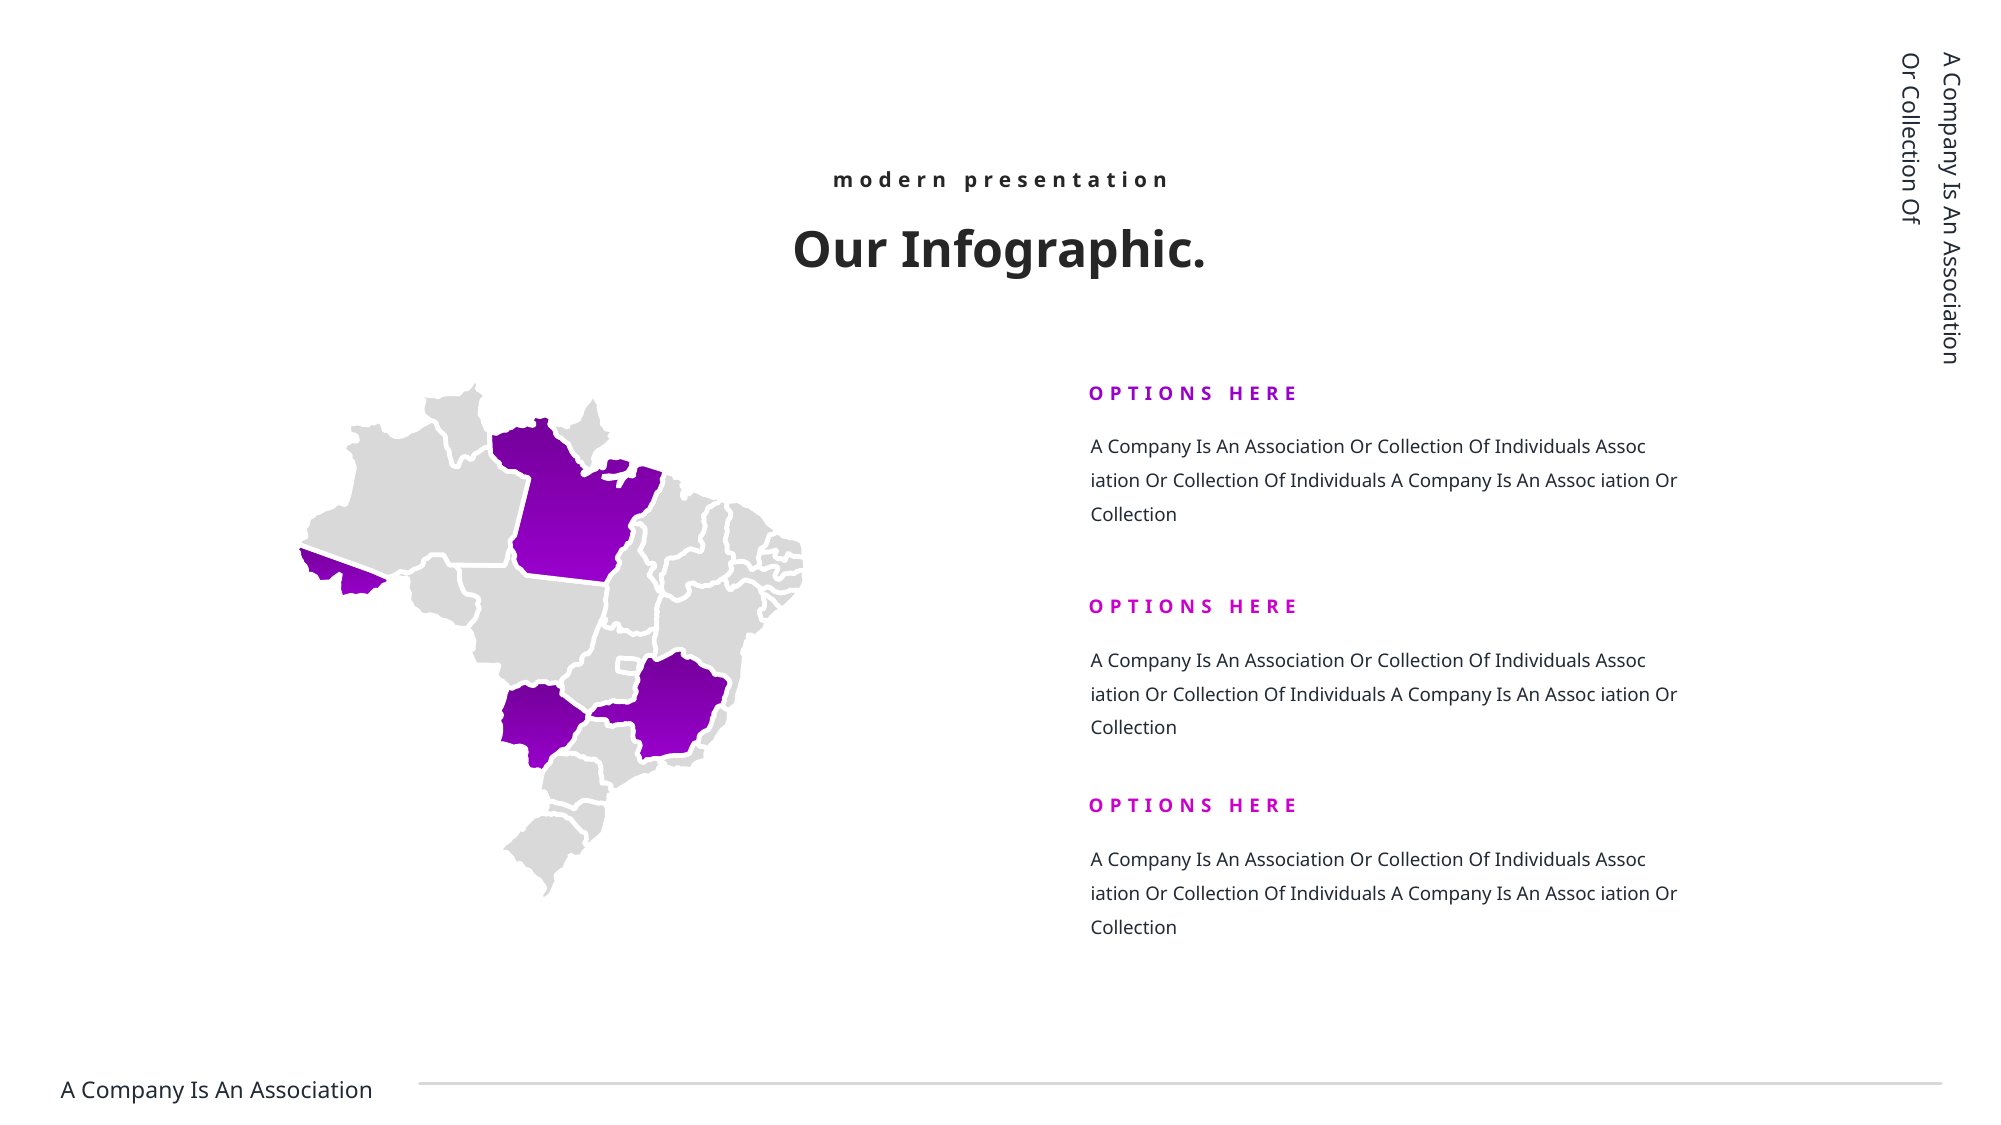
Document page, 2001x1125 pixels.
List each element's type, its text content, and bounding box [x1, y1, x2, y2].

text_box A Company Is An Association Or Collection Of Individuals Assoc iation Or Collection Of Individuals A Company Is An Assoc iation Or Collection [1075, 416, 1705, 533]
text_box A Company Is An Association Or Collection Of [1890, 37, 1988, 399]
text_box modern presentation [804, 159, 1195, 200]
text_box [294, 381, 806, 901]
text_box A Company Is An Association [45, 1054, 700, 1111]
text_box OPTIONS HERE [1088, 594, 1350, 618]
text_box A Company Is An Association Or Collection Of Individuals Assoc iation Or Collection Of Individuals A Company Is An Assoc iation Or Collection [1075, 829, 1705, 946]
text_box Our Infographic. [589, 210, 1411, 286]
text_box OPTIONS HERE [1088, 381, 1349, 404]
text_box A Company Is An Association Or Collection Of Individuals Assoc iation Or Collection Of Individuals A Company Is An Assoc iation Or Collection [1075, 630, 1705, 746]
text_box OPTIONS HERE [1088, 794, 1349, 817]
